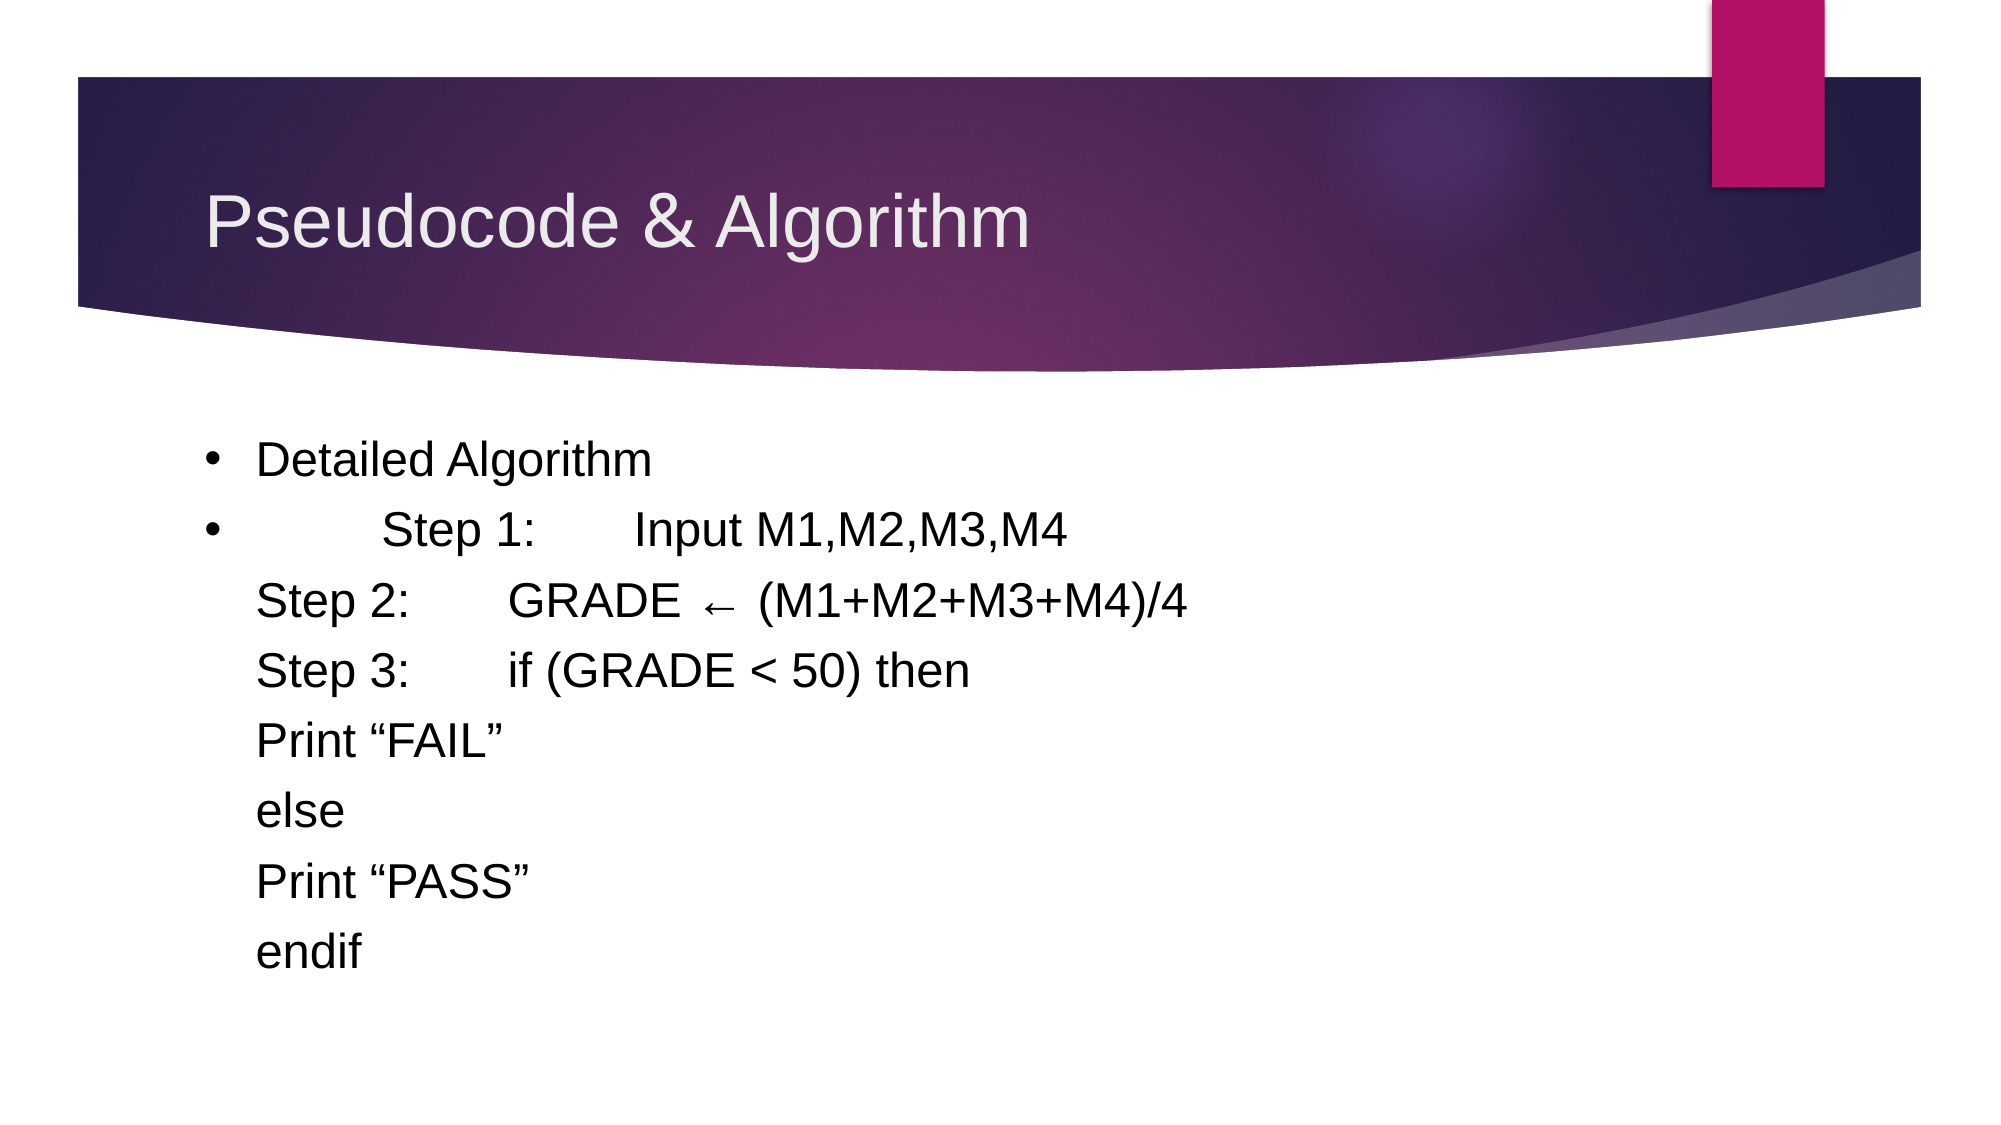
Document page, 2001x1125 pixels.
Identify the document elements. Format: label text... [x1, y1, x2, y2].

picture [79, 78, 1920, 371]
list Detailed Algorithm Step 1: Input M1,M2,M3,M4 Step 2: GRADE ← (M1+M2+M3+M4)/4 Step 3: if (GRADE < 50) then Print “FAIL” else Print “PASS” endif [189, 427, 1638, 988]
title Pseudocode & Algorithm [189, 159, 1627, 276]
